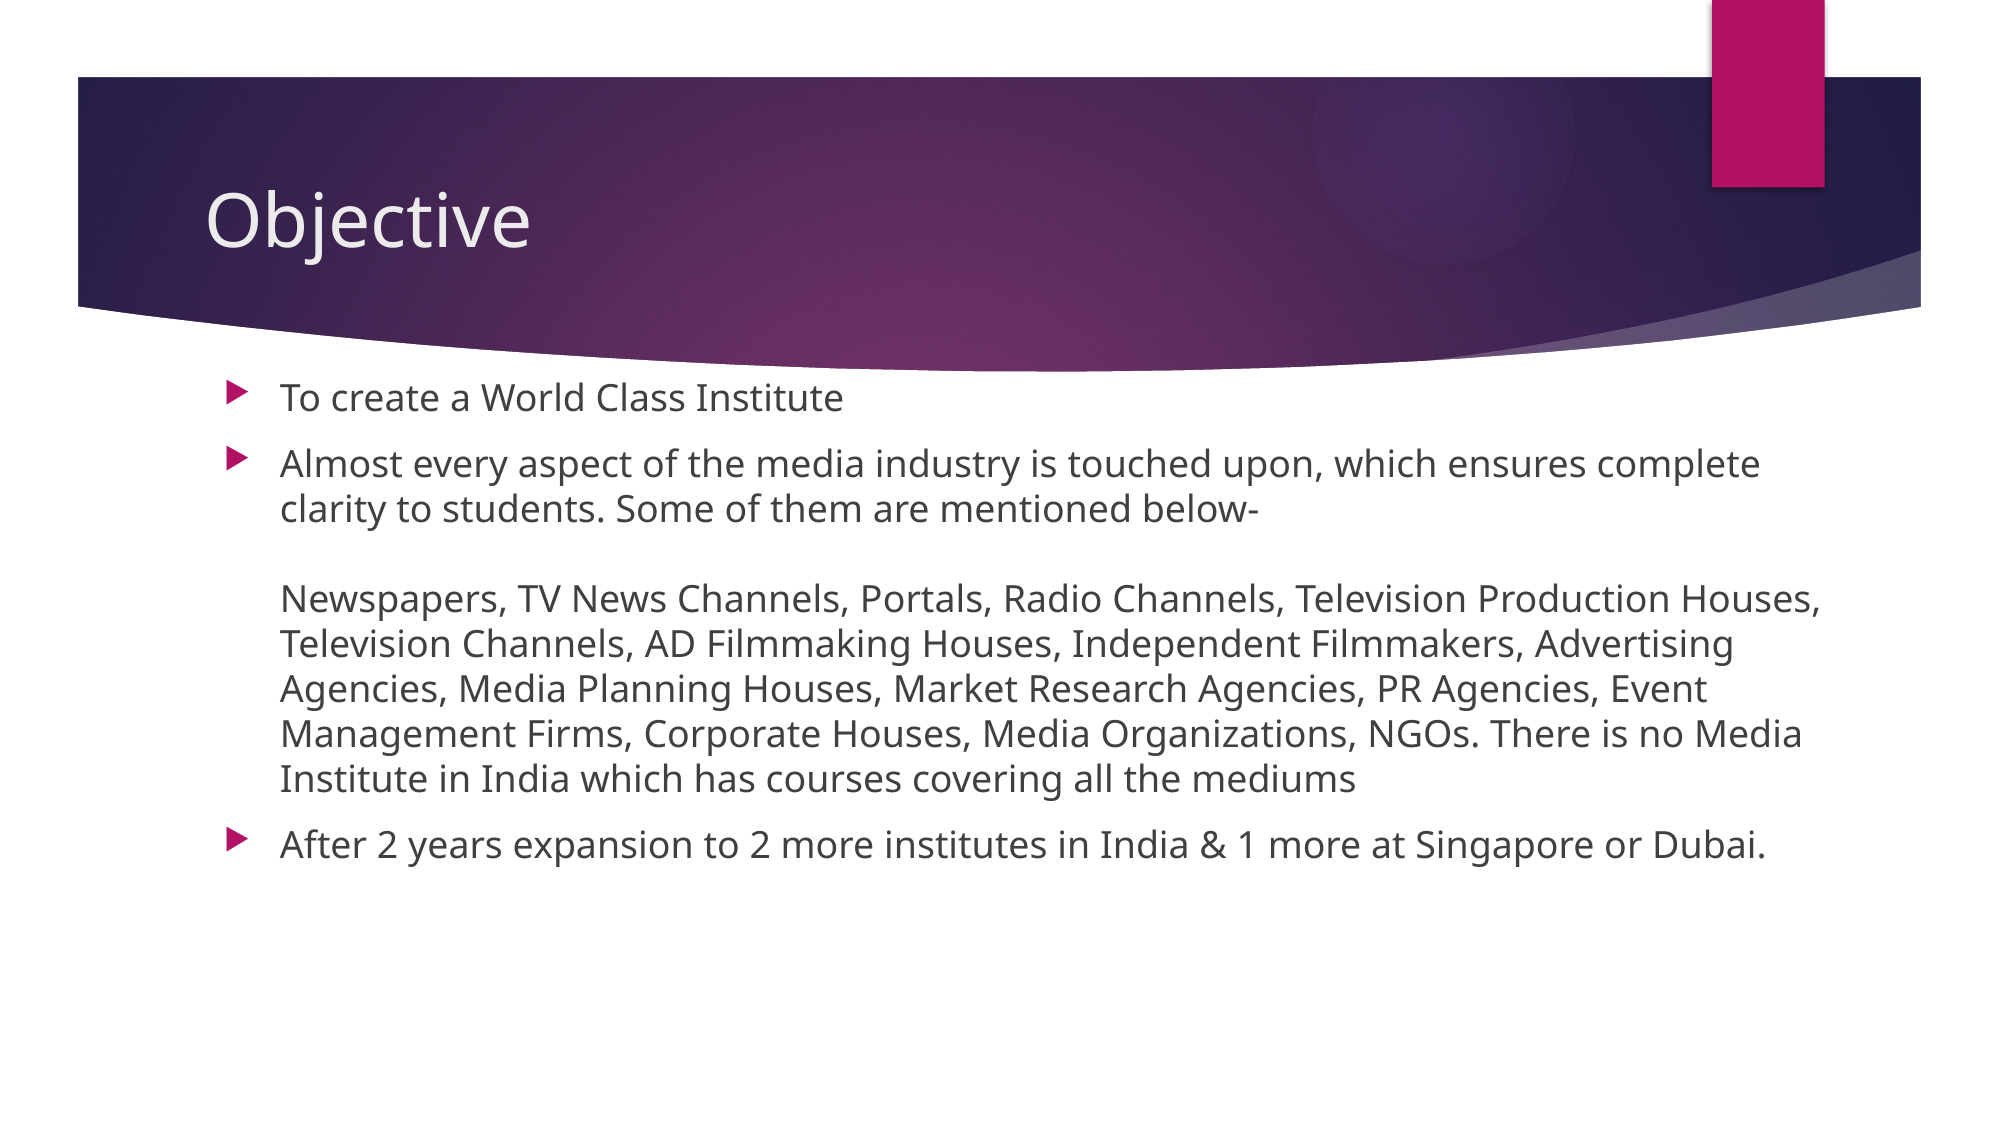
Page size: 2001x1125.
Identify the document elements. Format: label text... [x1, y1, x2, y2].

list To create a World Class Institute Almost every aspect of the media industry is touched upon, which ensures complete clarity to students. Some of them are mentioned below- Newspapers, TV News Channels, Portals, Radio Channels, Television Production Houses, Television Channels, AD Filmmaking Houses, Independent Filmmakers, Advertising Agencies, Media Planning Houses, Market Research Agencies, PR Agencies, Event Management Firms, Corporate Houses, Media Organizations, NGOs. There is no Media Institute in India which has courses covering all the mediums After 2 years expansion to 2 more institutes in India & 1 more at Singapore or Dubai. [208, 366, 1859, 1055]
title Objective [189, 159, 1627, 276]
